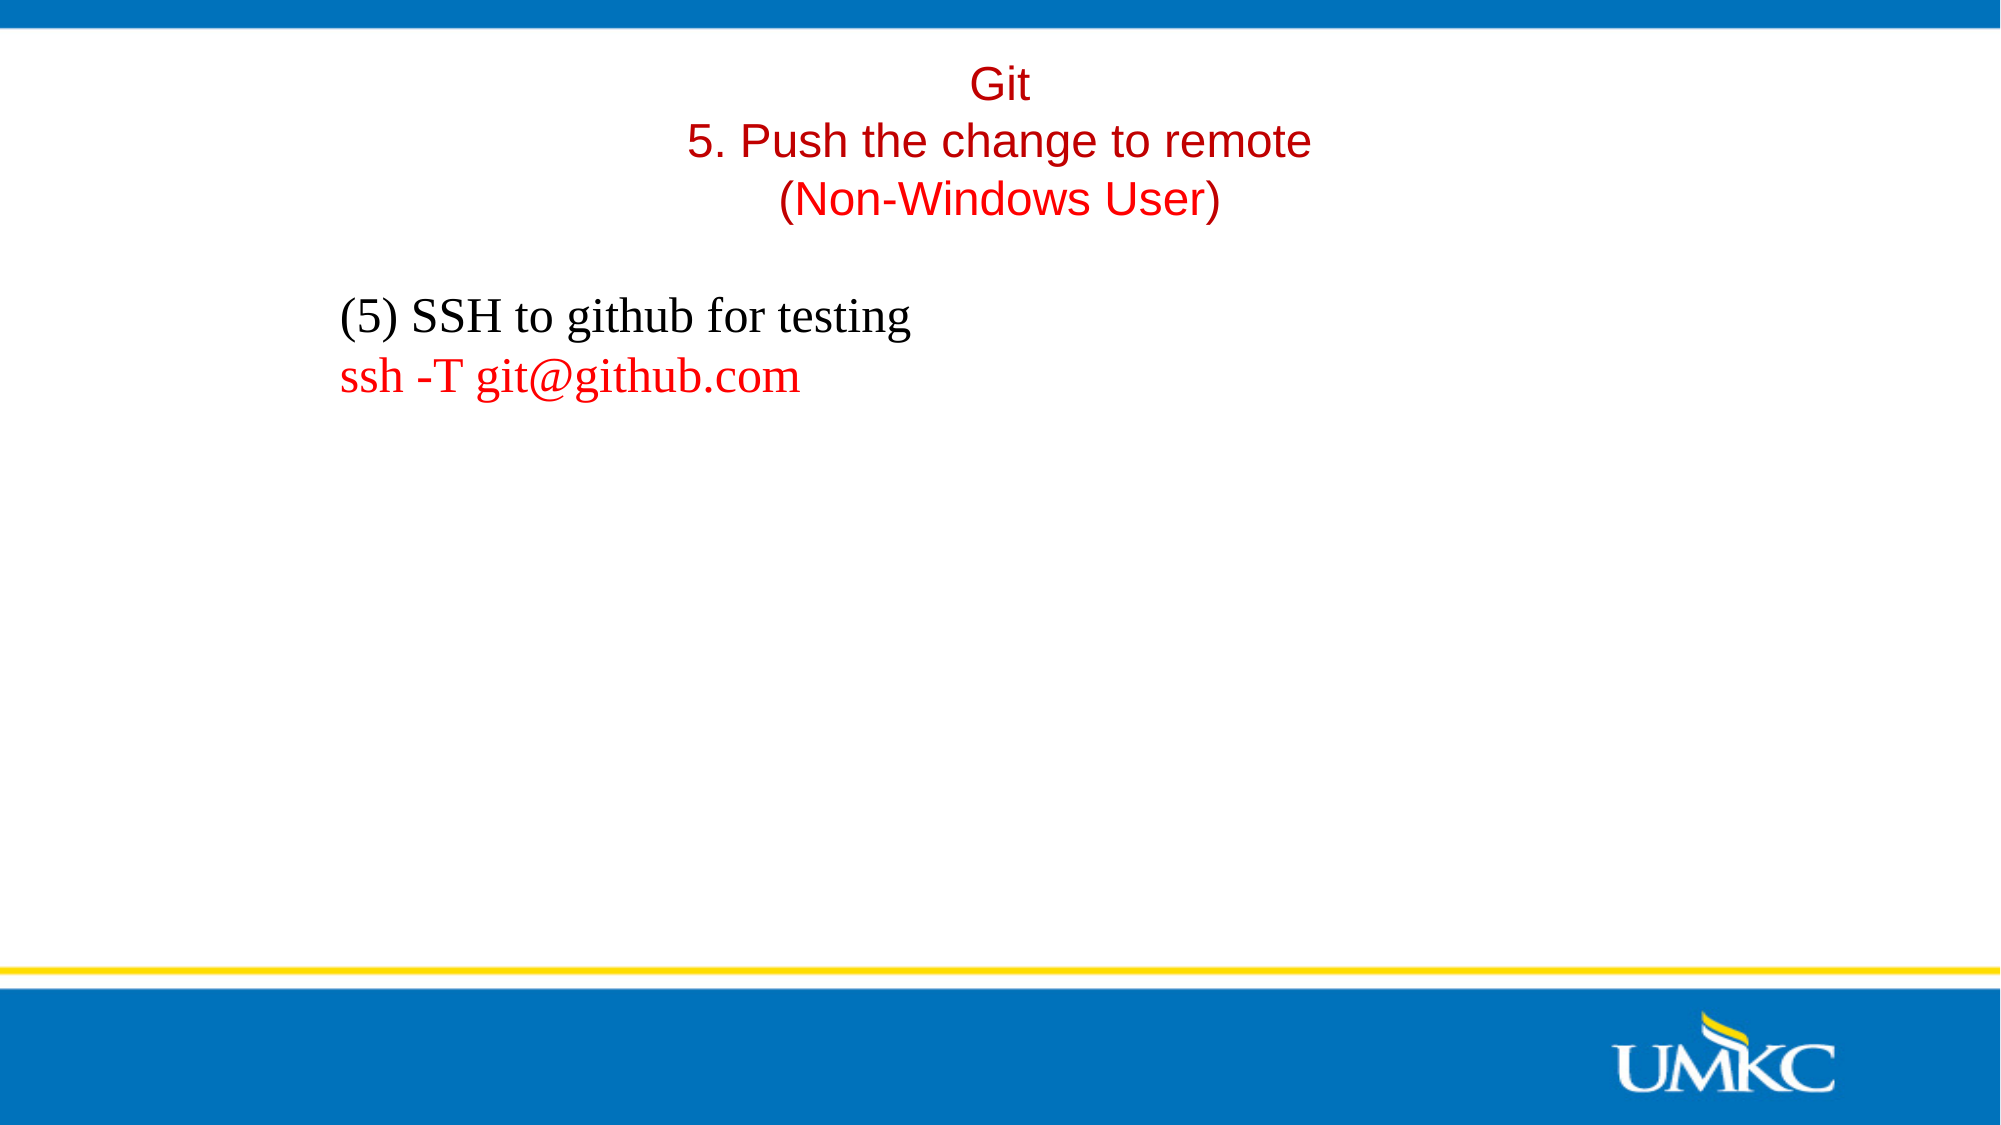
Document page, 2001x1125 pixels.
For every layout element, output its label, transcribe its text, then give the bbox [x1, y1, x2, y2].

picture [0, 0, 2001, 1125]
title Git 5. Push the change to remote (Non-Windows User) [99, 45, 1900, 233]
list (5) SSH to github for testing ssh -T git@github.com [324, 275, 1675, 1005]
